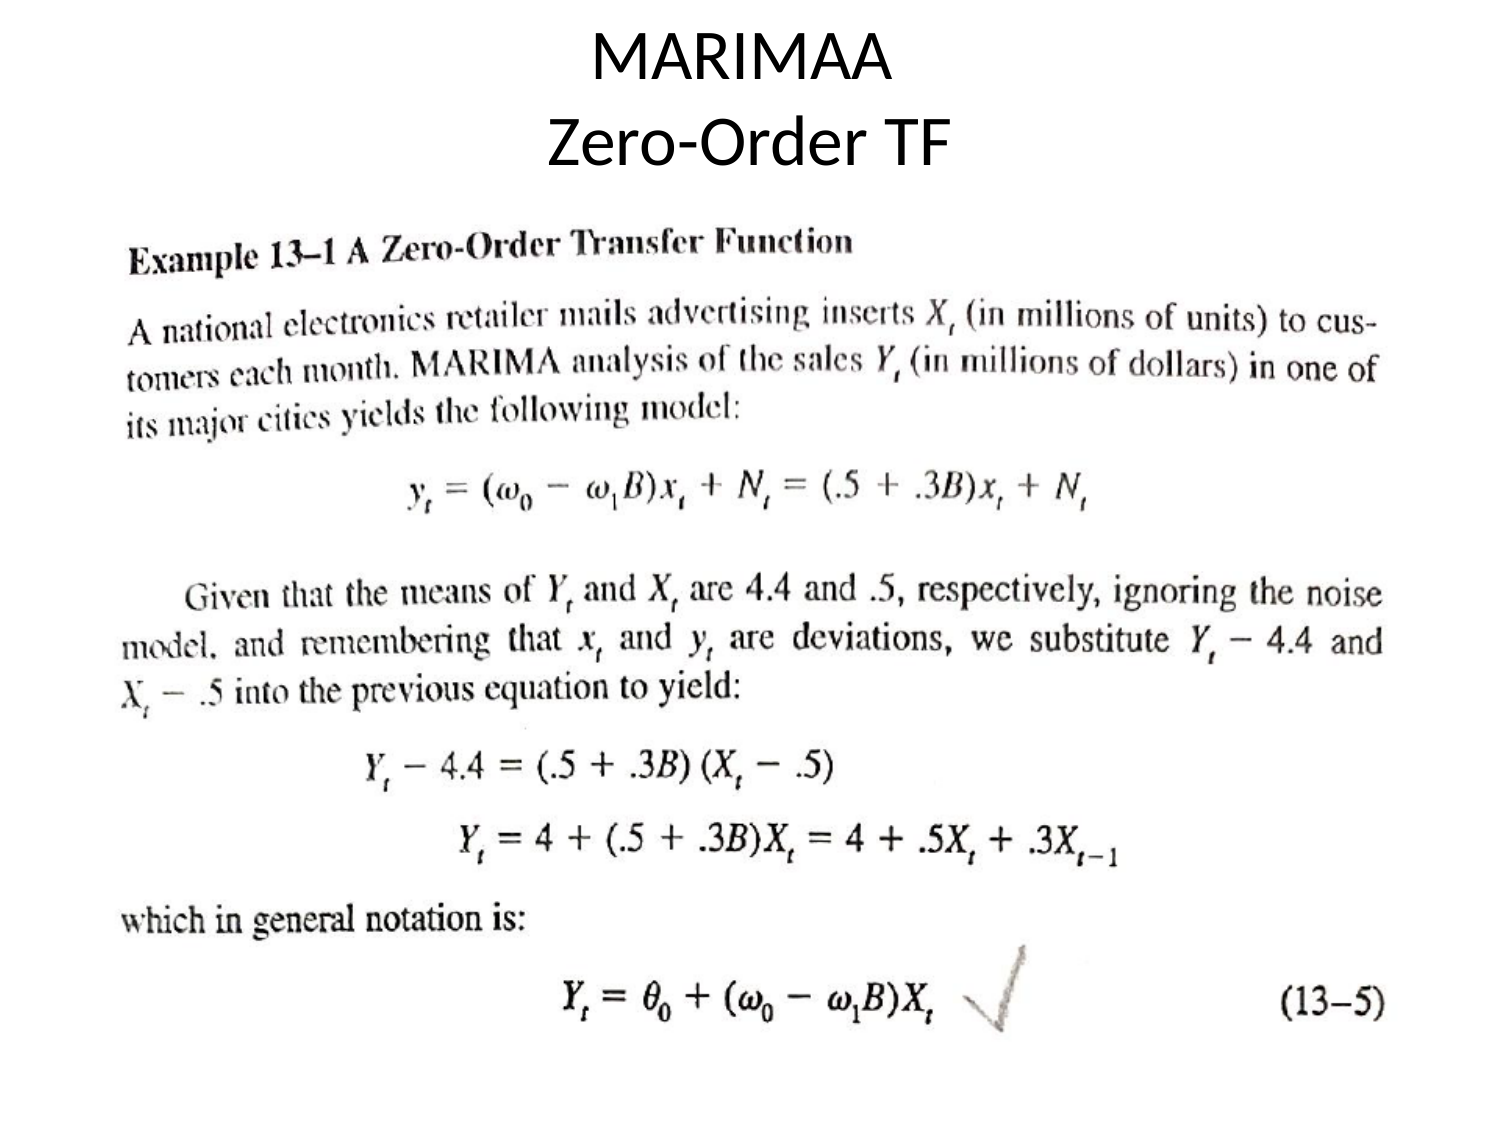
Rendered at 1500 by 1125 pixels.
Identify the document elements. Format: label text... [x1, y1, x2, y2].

picture [66, 199, 1434, 1046]
title MARIMAA Zero-Order TF [75, 0, 1425, 188]
